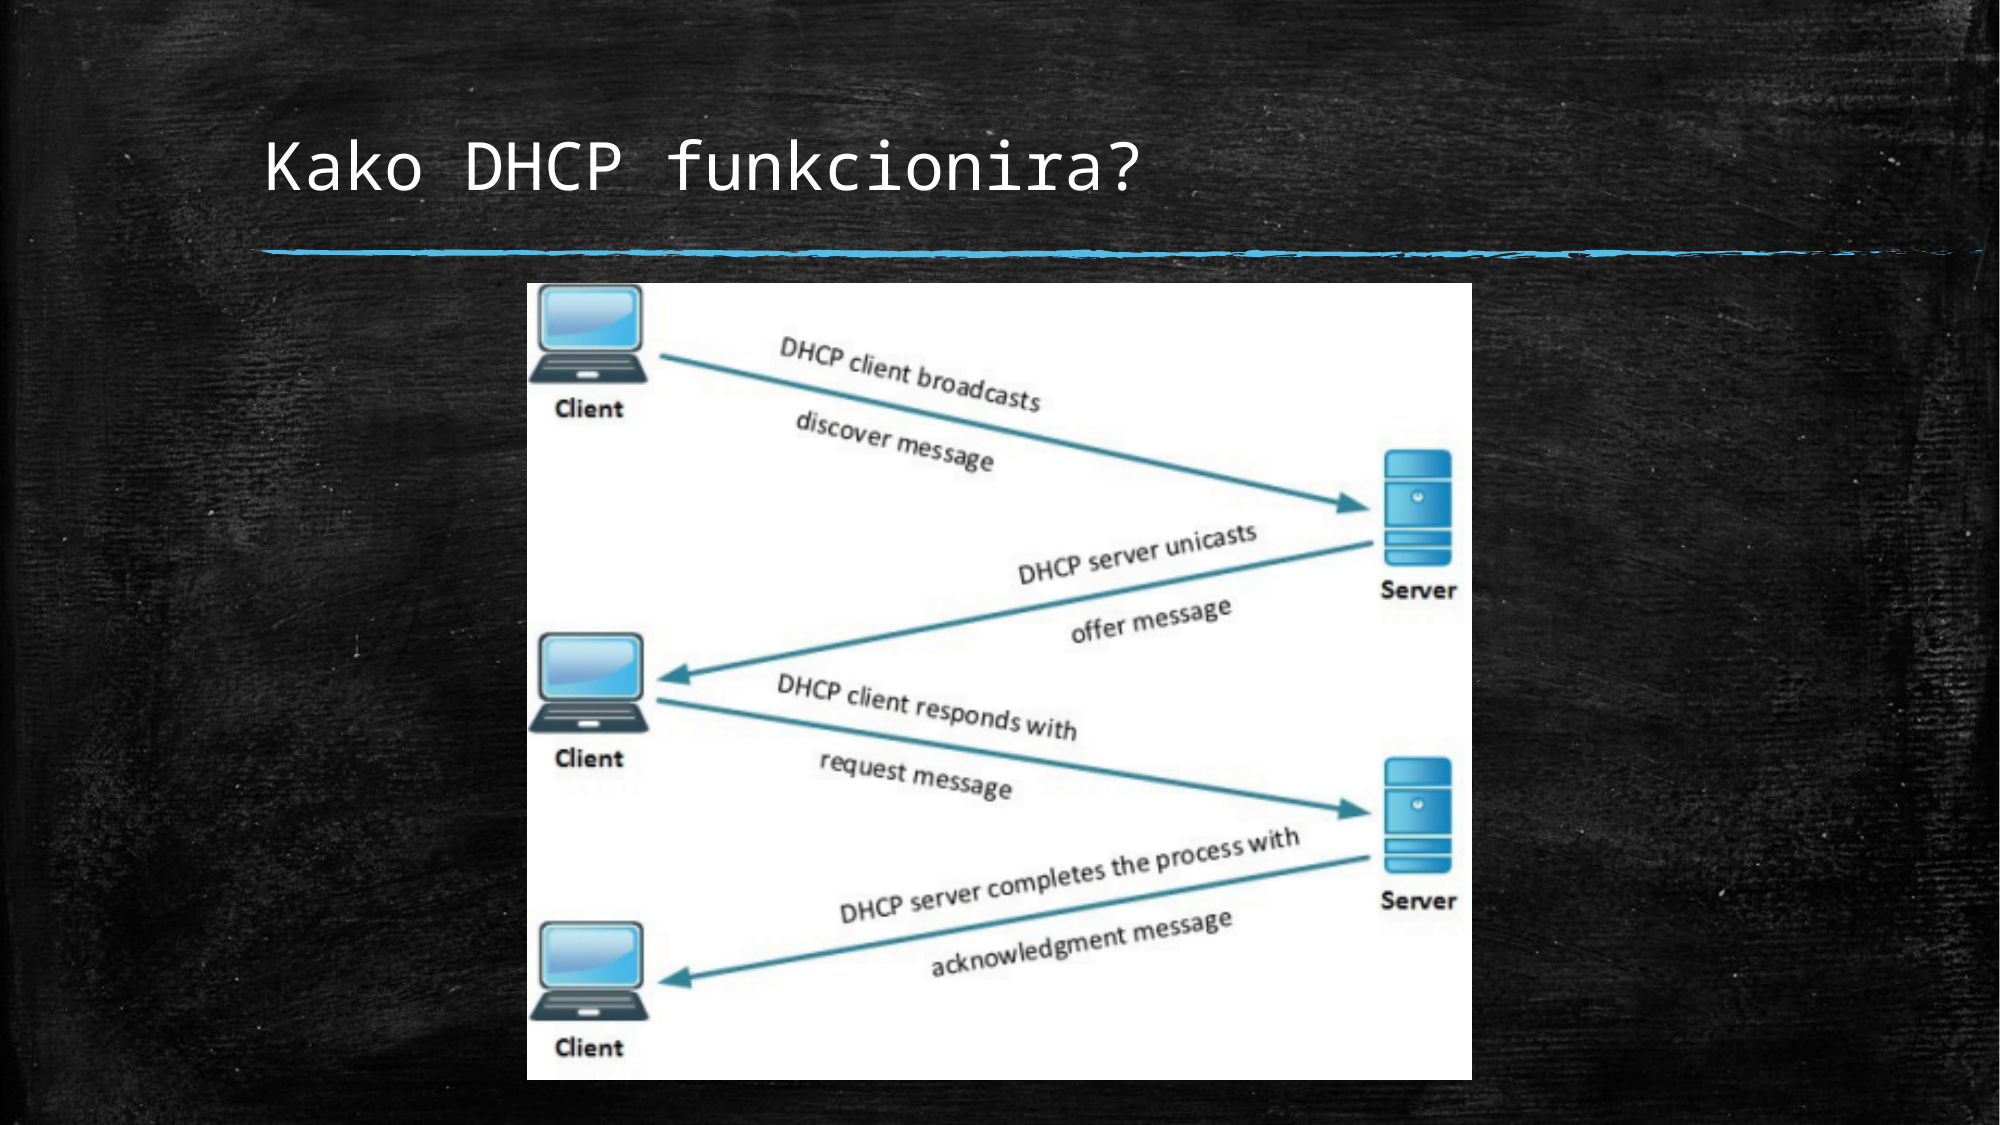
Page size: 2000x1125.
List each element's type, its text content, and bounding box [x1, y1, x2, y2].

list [527, 283, 1472, 1080]
title Kako DHCP funkcionira? [249, 45, 1750, 213]
